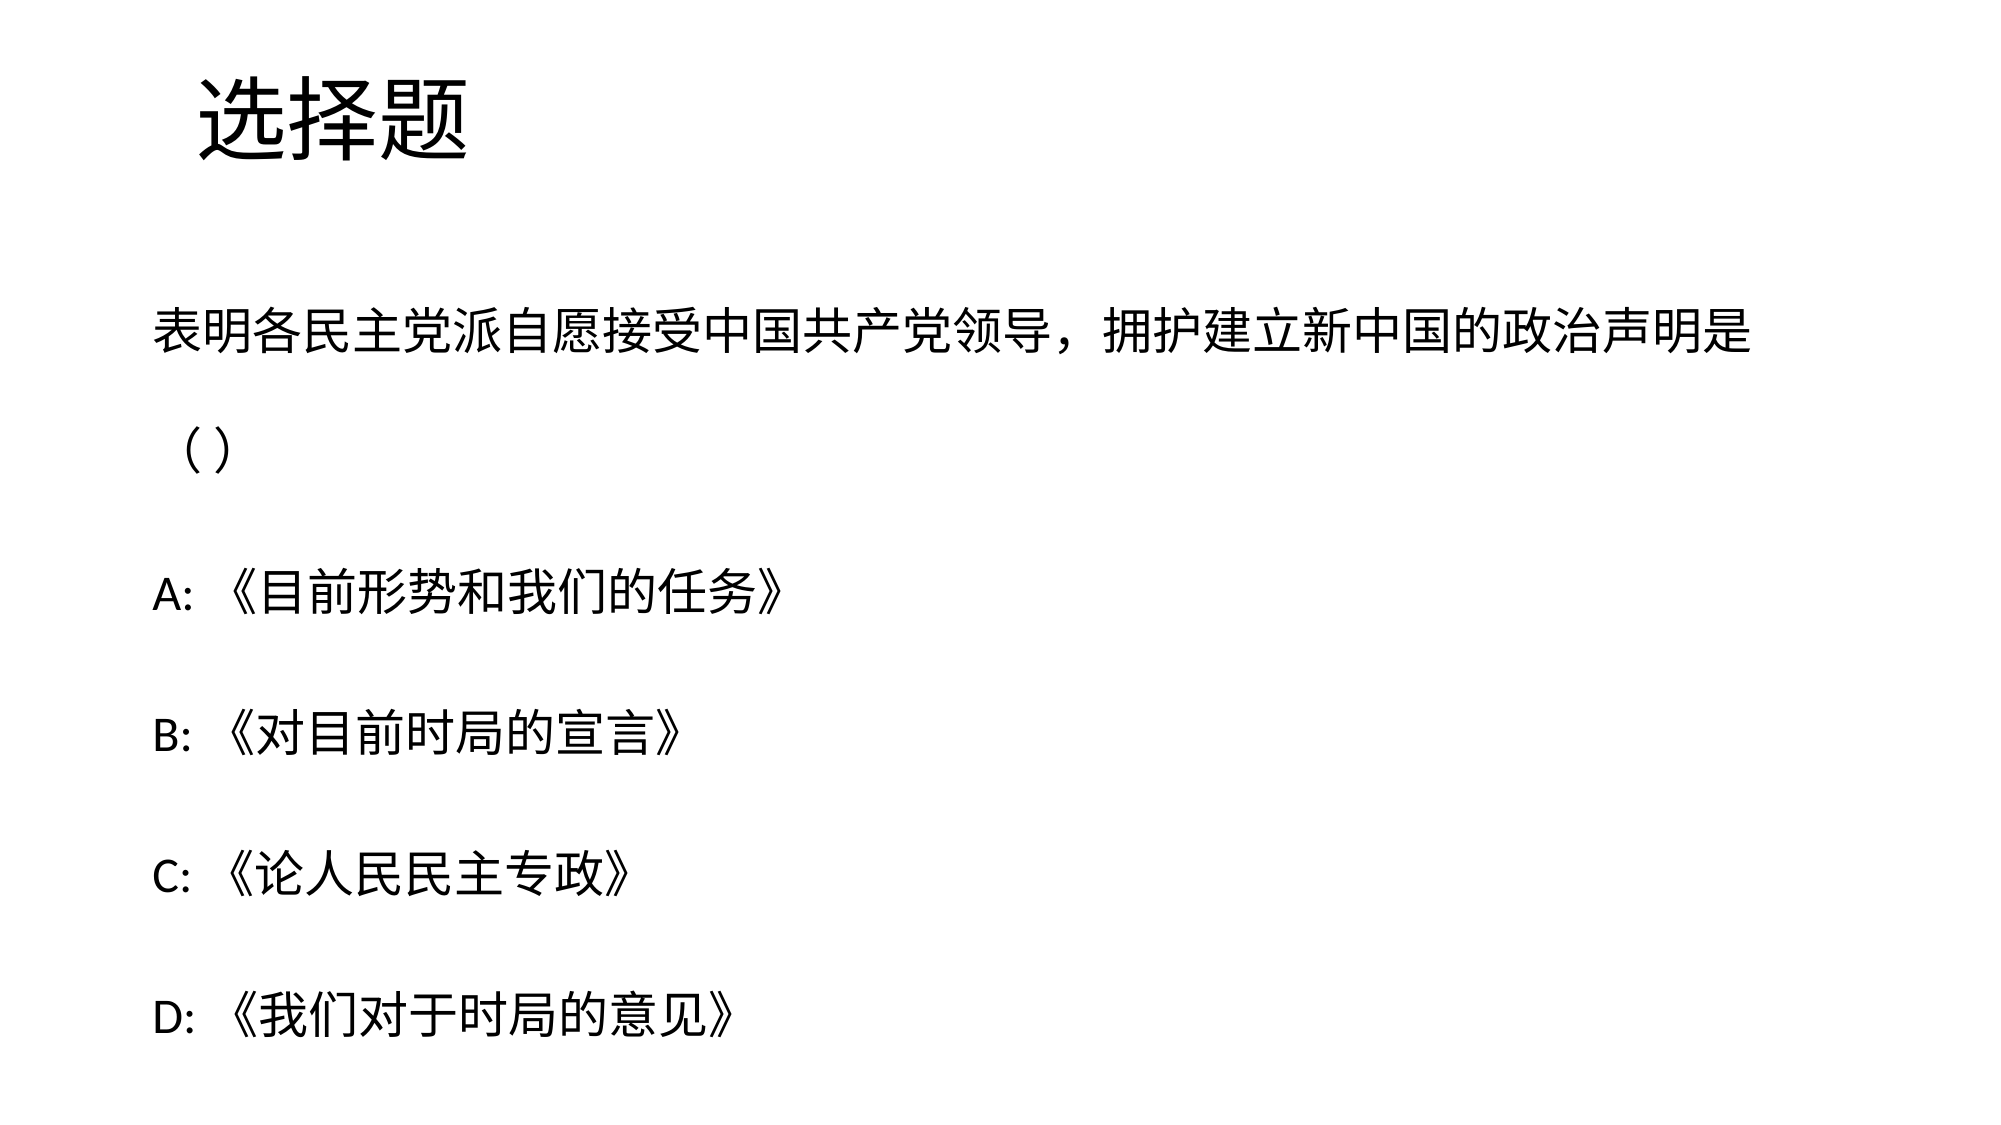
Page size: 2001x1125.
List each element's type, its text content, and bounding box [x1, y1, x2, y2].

list 表明各民主党派自愿接受中国共产党领导，拥护建立新中国的政治声明是（ ） A:《目前形势和我们的任务》 B:《对目前时局的宣言》 C:《论人民民主专政》 D:《我们对于时局的意见》 [137, 232, 1863, 1079]
title 选择题 [137, 14, 1863, 232]
